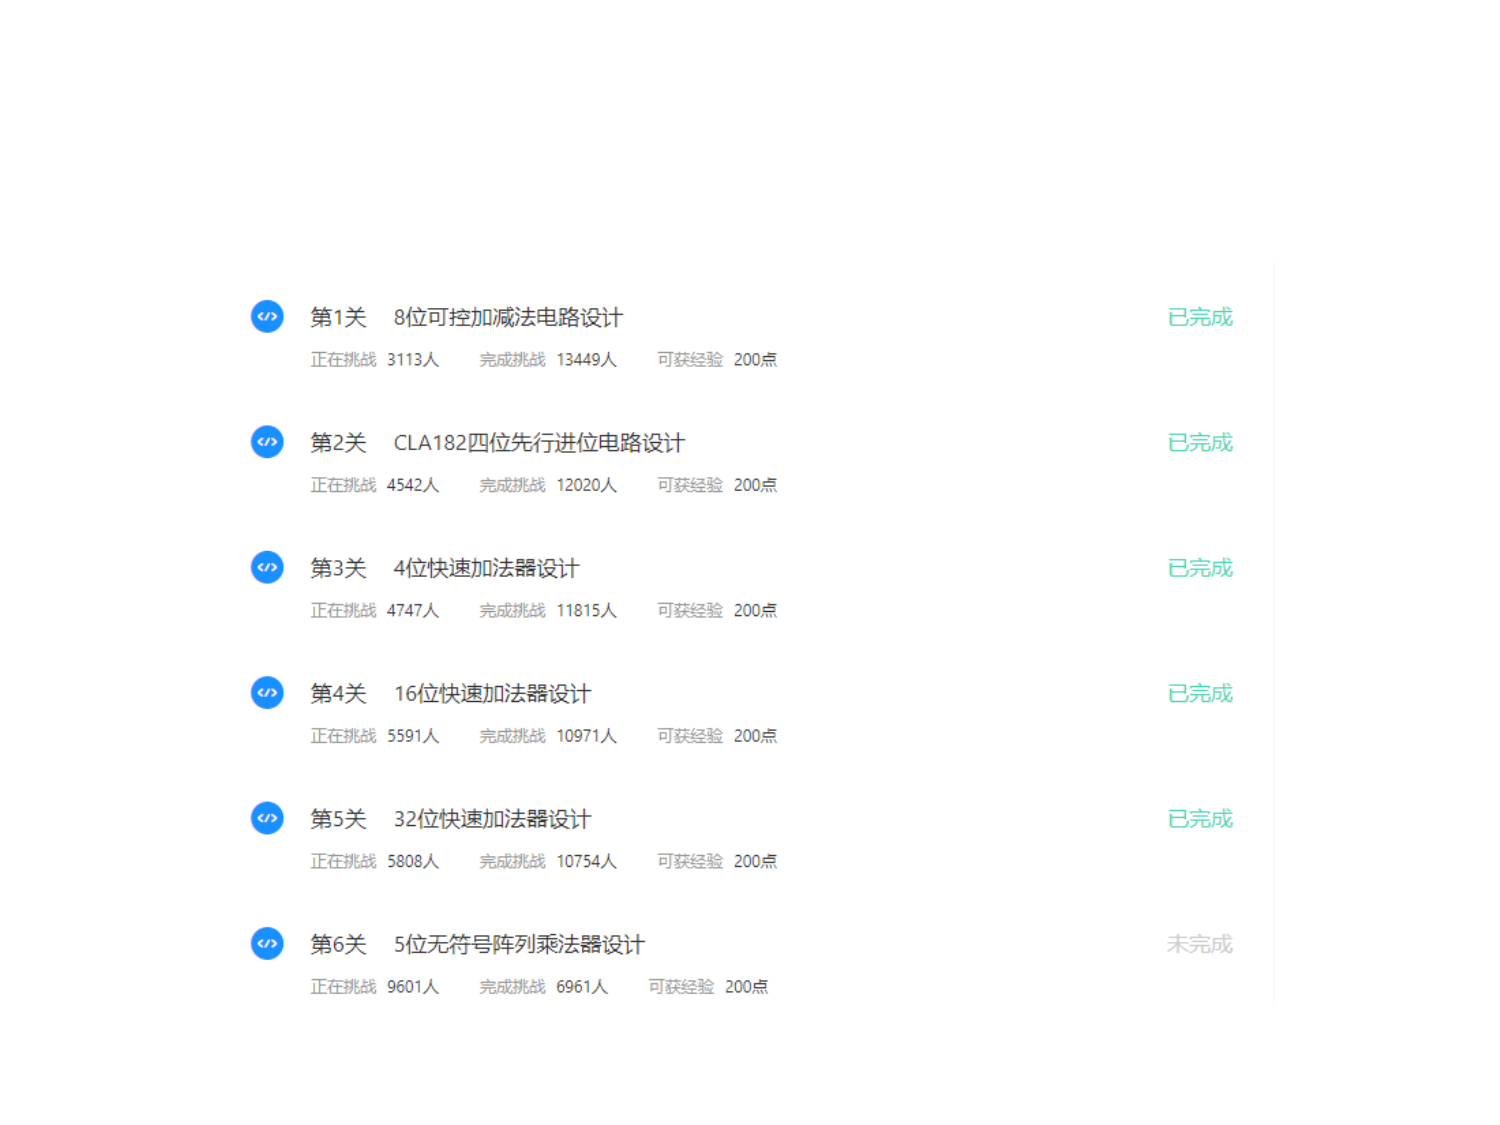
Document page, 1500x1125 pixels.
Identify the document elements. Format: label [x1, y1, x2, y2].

list [225, 262, 1275, 1006]
